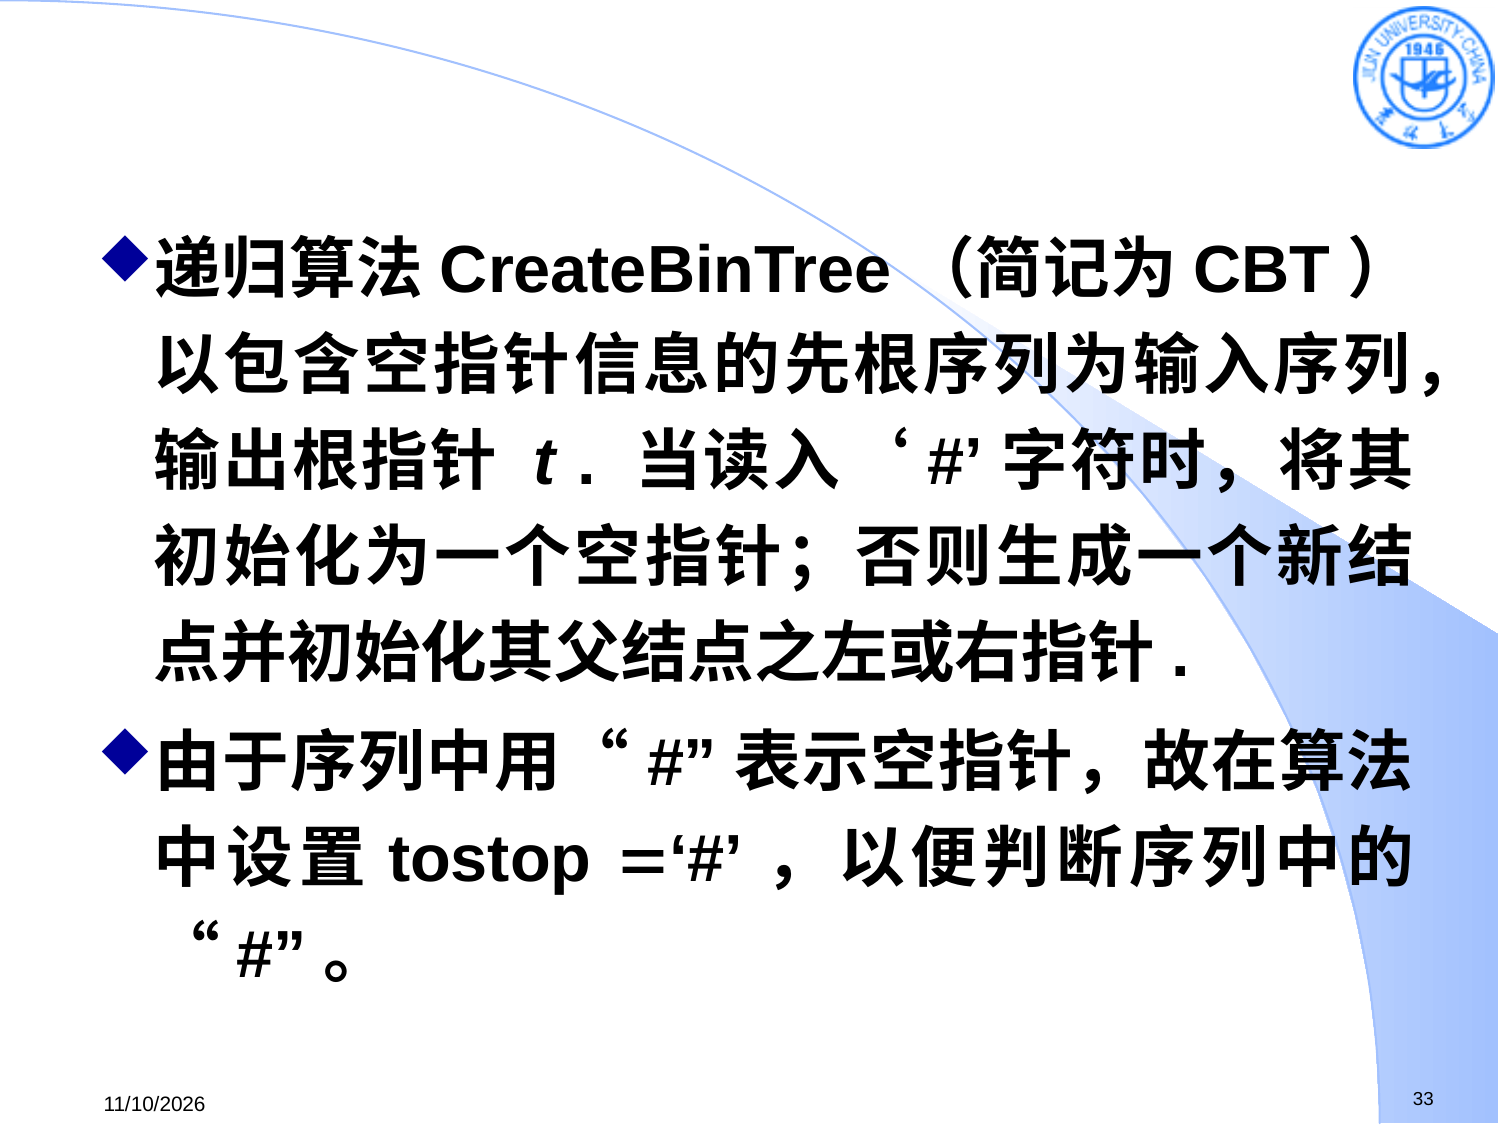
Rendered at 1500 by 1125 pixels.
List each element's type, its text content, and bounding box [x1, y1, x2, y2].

picture [1353, 6, 1495, 149]
list 递归算法CreateBinTree（简记为CBT）以包含空指针信息的先根序列为输入序列，输出根指针 t . 当读入‘#’字符时，将其初始化为一个空指针；否则生成一个新结点并初始化其父结点之左或右指针. 由于序列中用“#”表示空指针，故在算法中设置tostop ‘#’，以便判断序列中的“#”。 [82, 202, 1430, 918]
